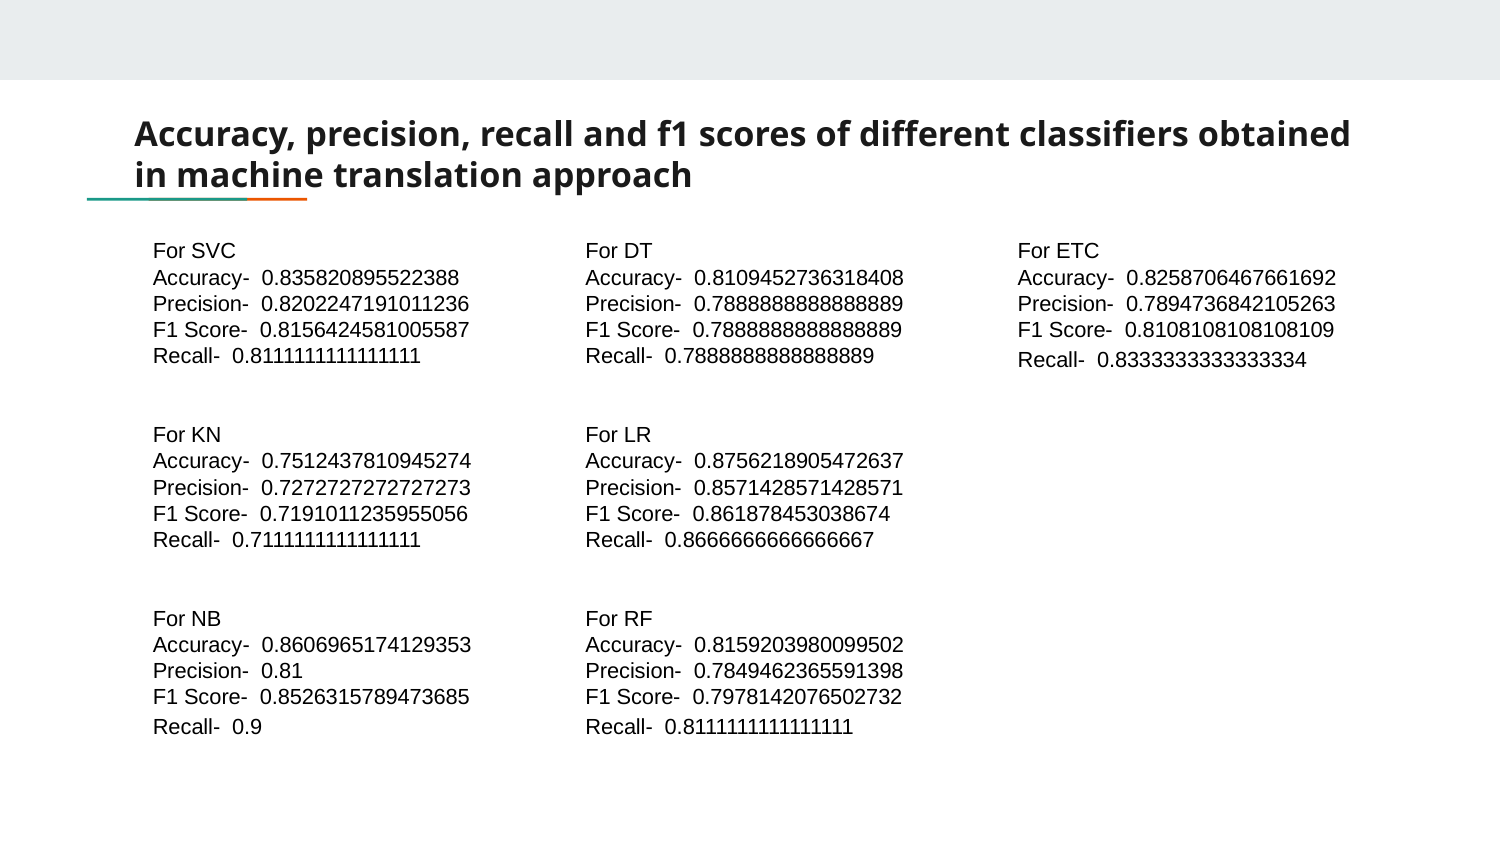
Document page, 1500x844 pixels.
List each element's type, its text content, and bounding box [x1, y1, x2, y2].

title Accuracy, precision, recall and f1 scores of different classifiers obtained in machine translation approach [119, 97, 1381, 185]
text_box For SVC Accuracy- 0.835820895522388 Precision- 0.8202247191011236 F1 Score- 0.8156424581005587 Recall- 0.8111111111111111 For KN Accuracy- 0.7512437810945274 Precision- 0.7272727272727273 F1 Score- 0.7191011235955056 Recall- 0.7111111111111111 For NB Accuracy- 0.8606965174129353 Precision- 0.81 F1 Score- 0.8526315789473685 Recall- 0.9 [137, 222, 559, 757]
text_box For ETC Accuracy- 0.8258706467661692 Precision- 0.7894736842105263 F1 Score- 0.8108108108108109 Recall- 0.8333333333333334 [1002, 222, 1408, 414]
text_box For DT Accuracy- 0.8109452736318408 Precision- 0.7888888888888889 F1 Score- 0.7888888888888889 Recall- 0.7888888888888889 For LR Accuracy- 0.8756218905472637 Precision- 0.8571428571428571 F1 Score- 0.861878453038674 Recall- 0.8666666666666667 For RF Accuracy- 0.8159203980099502 Precision- 0.7849462365591398 F1 Score- 0.7978142076502732 Recall- 0.8111111111111111 [570, 222, 975, 781]
